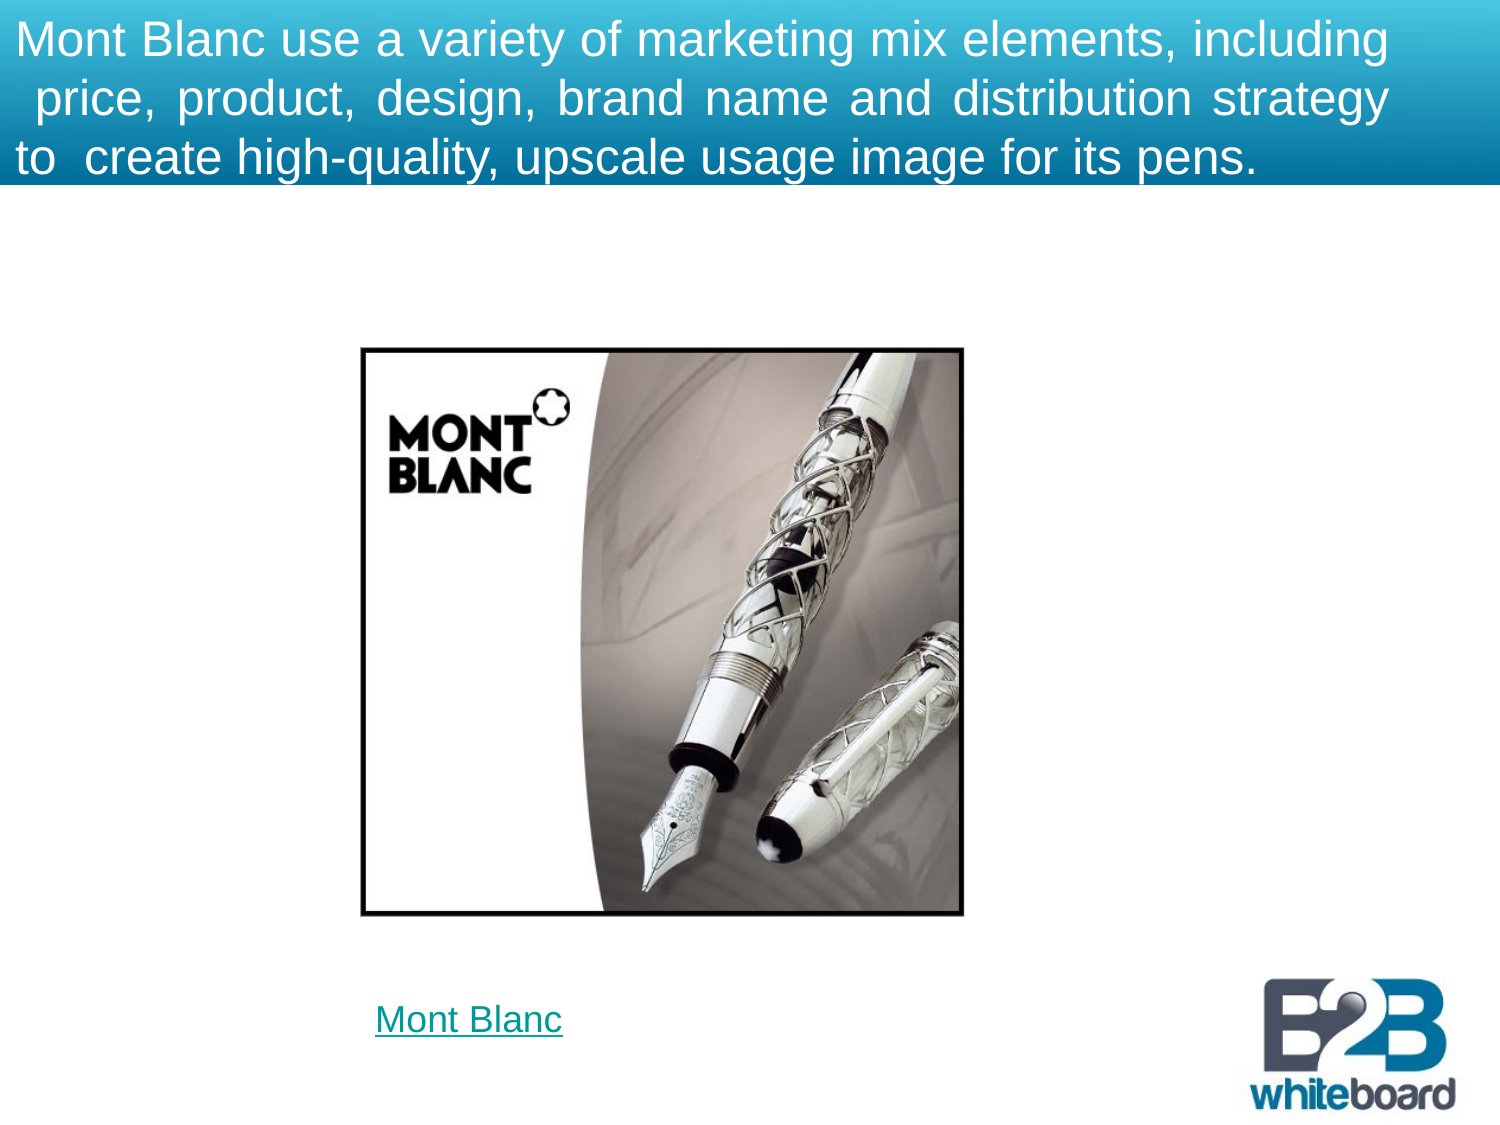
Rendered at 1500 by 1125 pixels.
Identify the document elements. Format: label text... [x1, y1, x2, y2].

text_box Mont Blanc [373, 993, 565, 1041]
text_box [360, 347, 965, 917]
title Mont Blanc use a variety of marketing mix elements, including price, product, design, brand name and distribution strategy to create high-quality, upscale usage image for its pens. [12, 6, 1391, 197]
picture [1234, 976, 1467, 1125]
picture [0, 0, 1500, 149]
